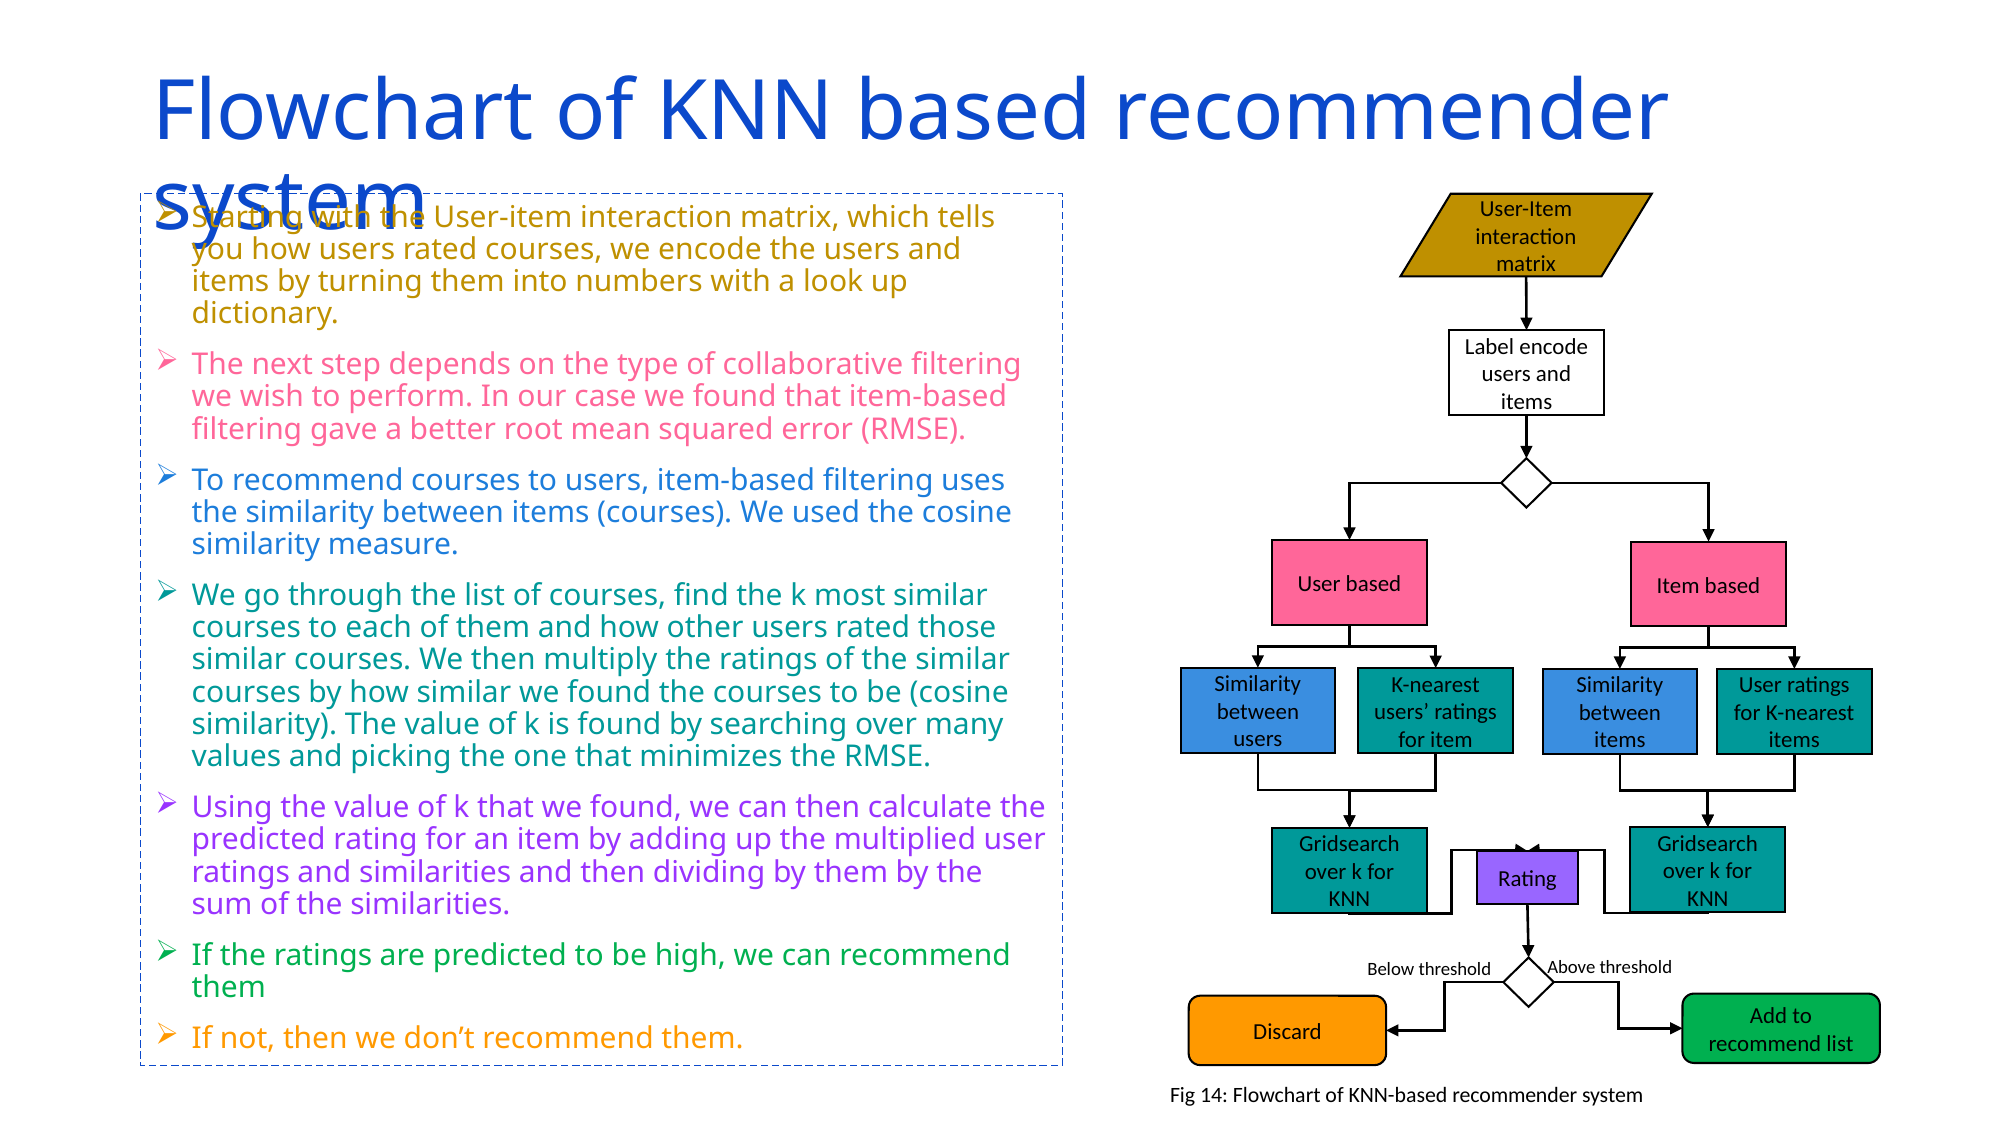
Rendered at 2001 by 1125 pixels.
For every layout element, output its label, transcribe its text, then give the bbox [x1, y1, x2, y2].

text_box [1730, 604, 1773, 691]
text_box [1627, 746, 1701, 835]
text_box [1370, 603, 1415, 690]
text_box [1500, 458, 1553, 509]
text_box Add to recommend list [1681, 992, 1881, 1065]
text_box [1714, 747, 1788, 834]
text_box Gridsearch over k for KNN [1649, 826, 1786, 913]
text_box Label encode users and items [1448, 329, 1605, 416]
text_box Rating [1476, 850, 1579, 905]
text_box Below threshold [1352, 948, 1519, 987]
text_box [1642, 603, 1686, 692]
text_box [1587, 791, 1649, 972]
title Flowchart of KNN based recommender system [137, 59, 1863, 278]
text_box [1553, 982, 1683, 1029]
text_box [1355, 747, 1430, 834]
text_box Similarity between users [1180, 667, 1336, 754]
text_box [1407, 792, 1470, 971]
text_box User-Item interaction matrix [1398, 192, 1654, 278]
text_box K-nearest users’ ratings for item [1357, 667, 1514, 754]
text_box Similarity between items [1542, 668, 1698, 755]
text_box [1266, 744, 1342, 836]
text_box Starting with the User-item interaction matrix, which tells you how users rated courses, we encode the users and items by turning them into numbers with a look up dictionary. The next step depends on the type of collaborative filtering we wish to perform. In our case we found that item-based filtering gave a better root mean squared error (RMSE). To recommend courses to users, item-based filtering uses the similarity between items (courses). We used the cosine similarity measure. We go through the list of courses, find the k most similar courses to each of them and how other users rated those similar courses. We then multiply the ratings of the similar courses by how similar we found the courses to be (cosine similarity). The value of k is found by searching over many values and picking the one that minimizes the RMSE. Using the value of k that we found, we can then calculate the predicted rating for an item by adding up the multiplied user ratings and similarities and then dividing by them by the sum of the similarities. If the ratings are predicted to be high, we can recommend them If not, then we don’t recommend them. [140, 193, 1063, 1066]
text_box Discard [1187, 994, 1388, 1067]
text_box User ratings for K-nearest items [1716, 668, 1873, 755]
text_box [1349, 482, 1502, 540]
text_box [1282, 600, 1326, 693]
text_box User based [1271, 539, 1428, 626]
text_box Above threshold [1532, 947, 1699, 985]
text_box Fig 14: Flowchart of KNN-based recommender system [1048, 1073, 1766, 1115]
text_box Item based [1630, 541, 1787, 627]
text_box Gridsearch over k for KNN [1271, 827, 1407, 914]
text_box [1503, 957, 1553, 1009]
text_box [1386, 982, 1504, 1031]
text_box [1551, 482, 1709, 542]
